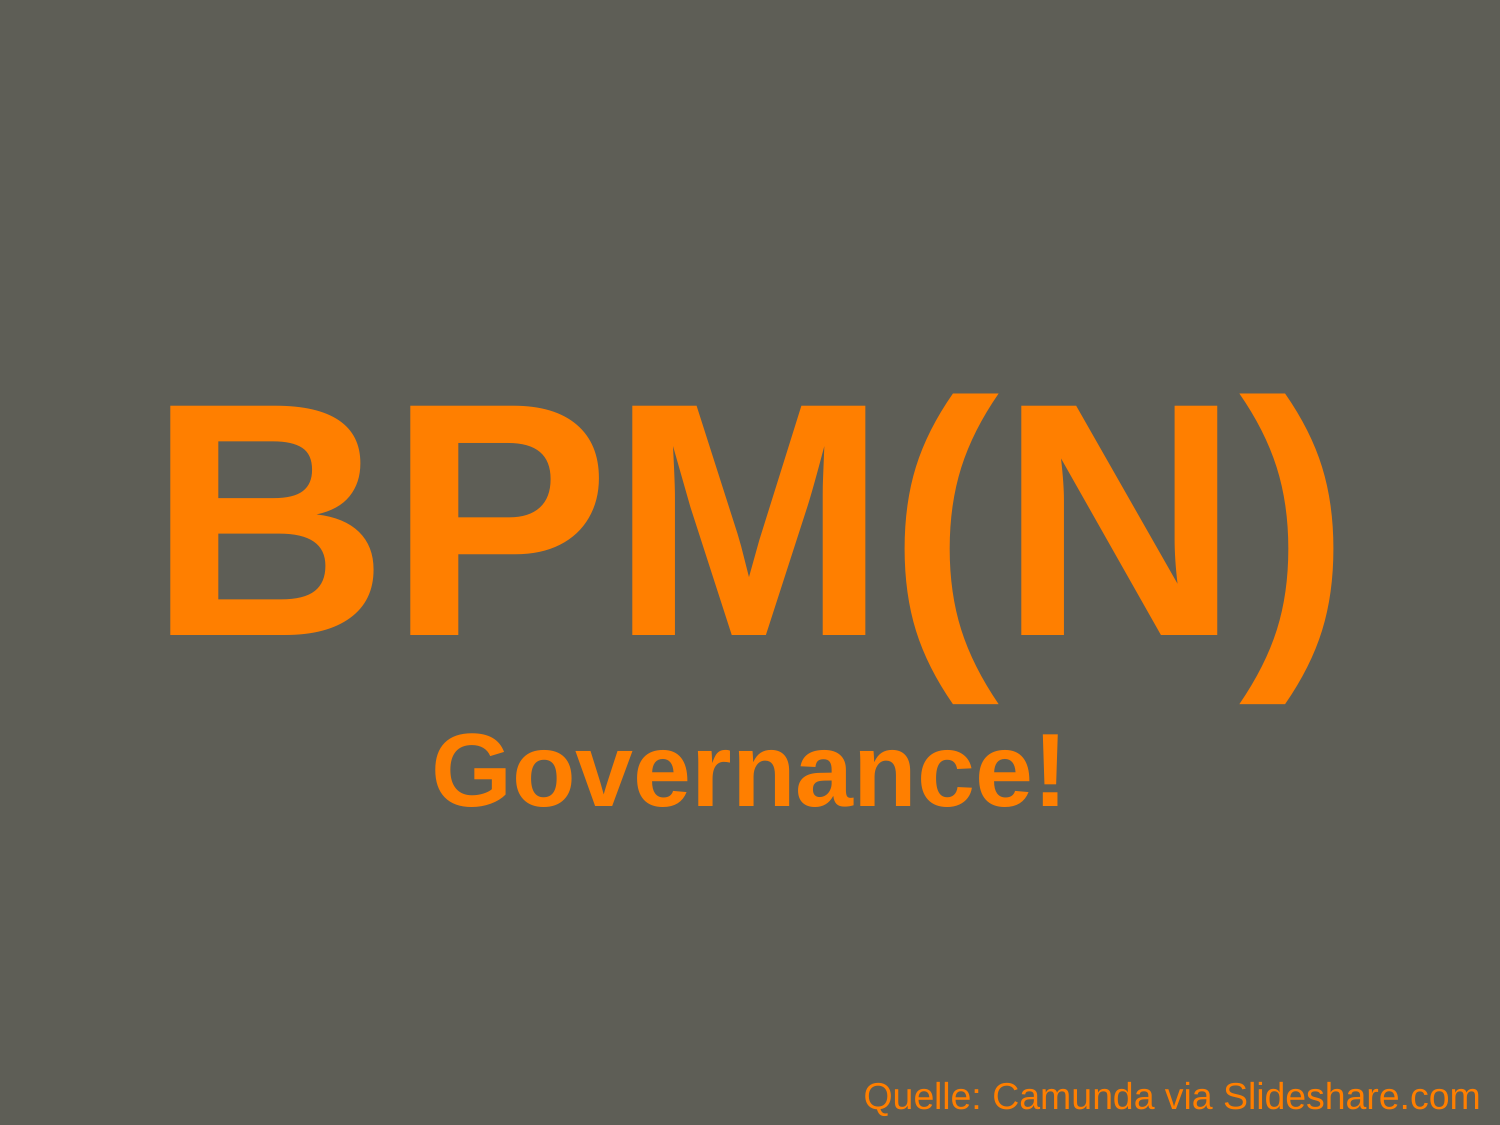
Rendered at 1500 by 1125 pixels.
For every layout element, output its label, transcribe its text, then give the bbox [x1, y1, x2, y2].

text_box Quelle: Camunda via Slideshare.com [848, 1064, 1496, 1125]
title BPM(N) Governance! [0, 4, 1500, 1125]
